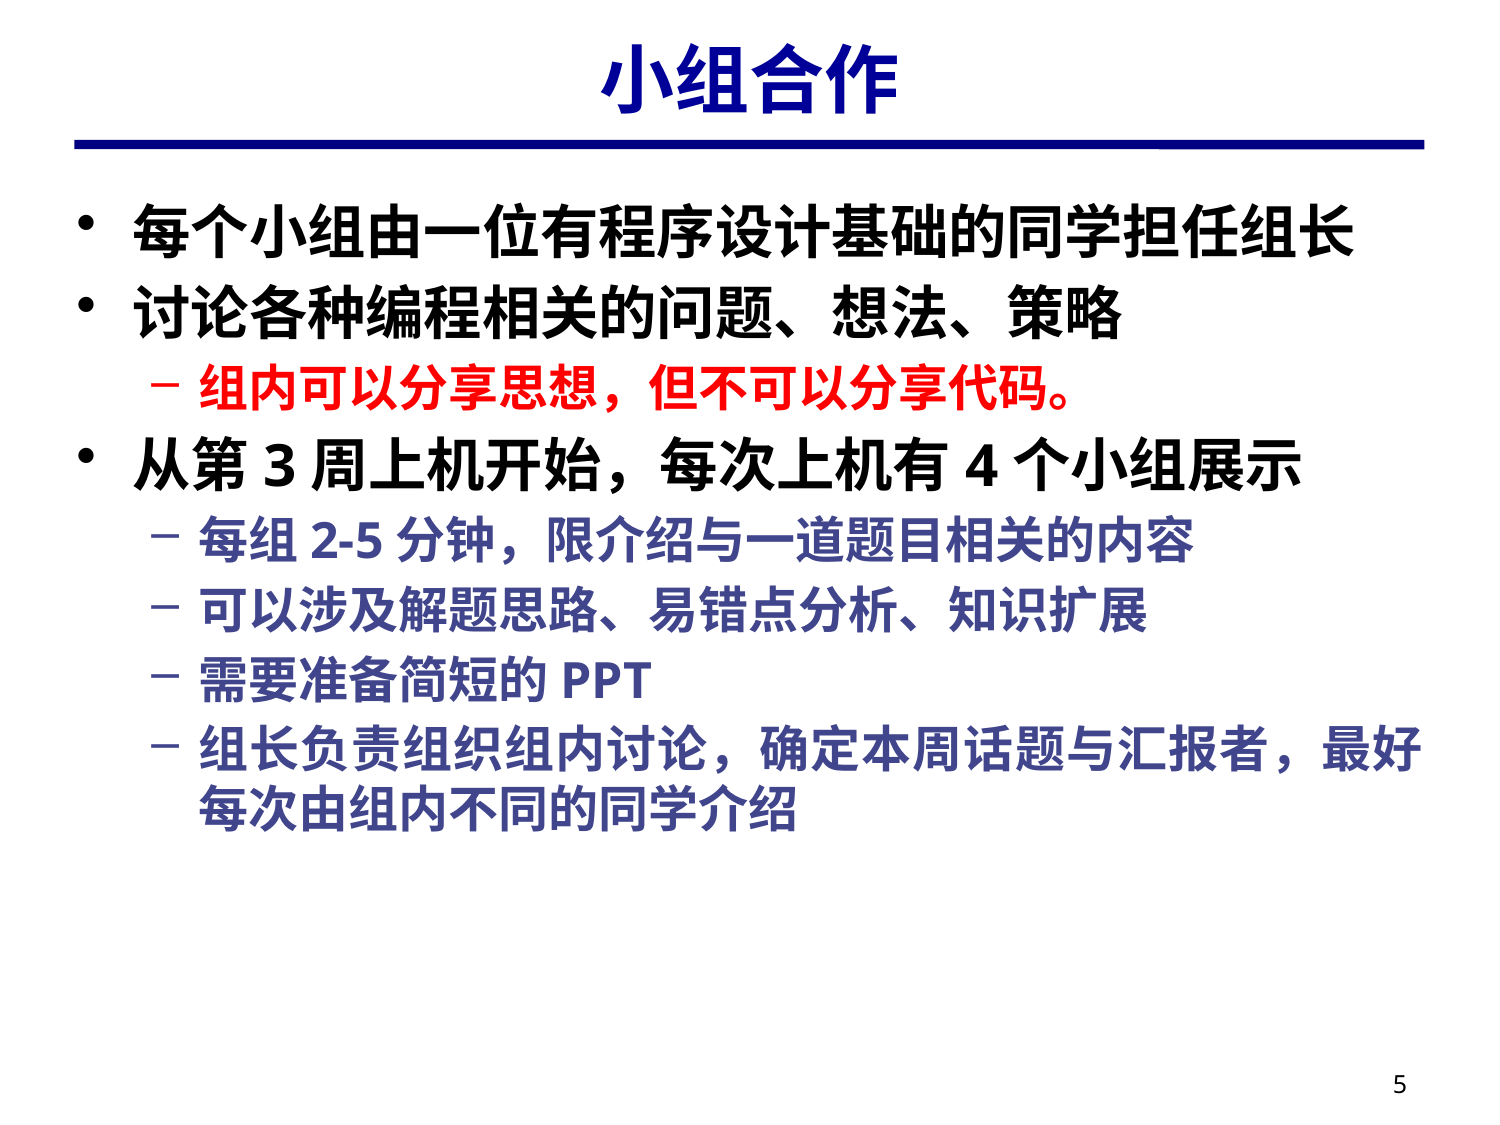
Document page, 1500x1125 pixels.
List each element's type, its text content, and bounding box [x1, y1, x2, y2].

title 小组合作 [111, 12, 1387, 143]
list 每个小组由一位有程序设计基础的同学担任组长 讨论各种编程相关的问题、想法、策略 组内可以分享思想，但不可以分享代码。 从第3周上机开始，每次上机有4个小组展示 每组2-5分钟，限介绍与一道题目相关的内容 可以涉及解题思路、易错点分析、知识扩展 需要准备简短的PPT 组长负责组织组内讨论，确定本周话题与汇报者，最好每次由组内不同的同学介绍 [61, 187, 1438, 1021]
